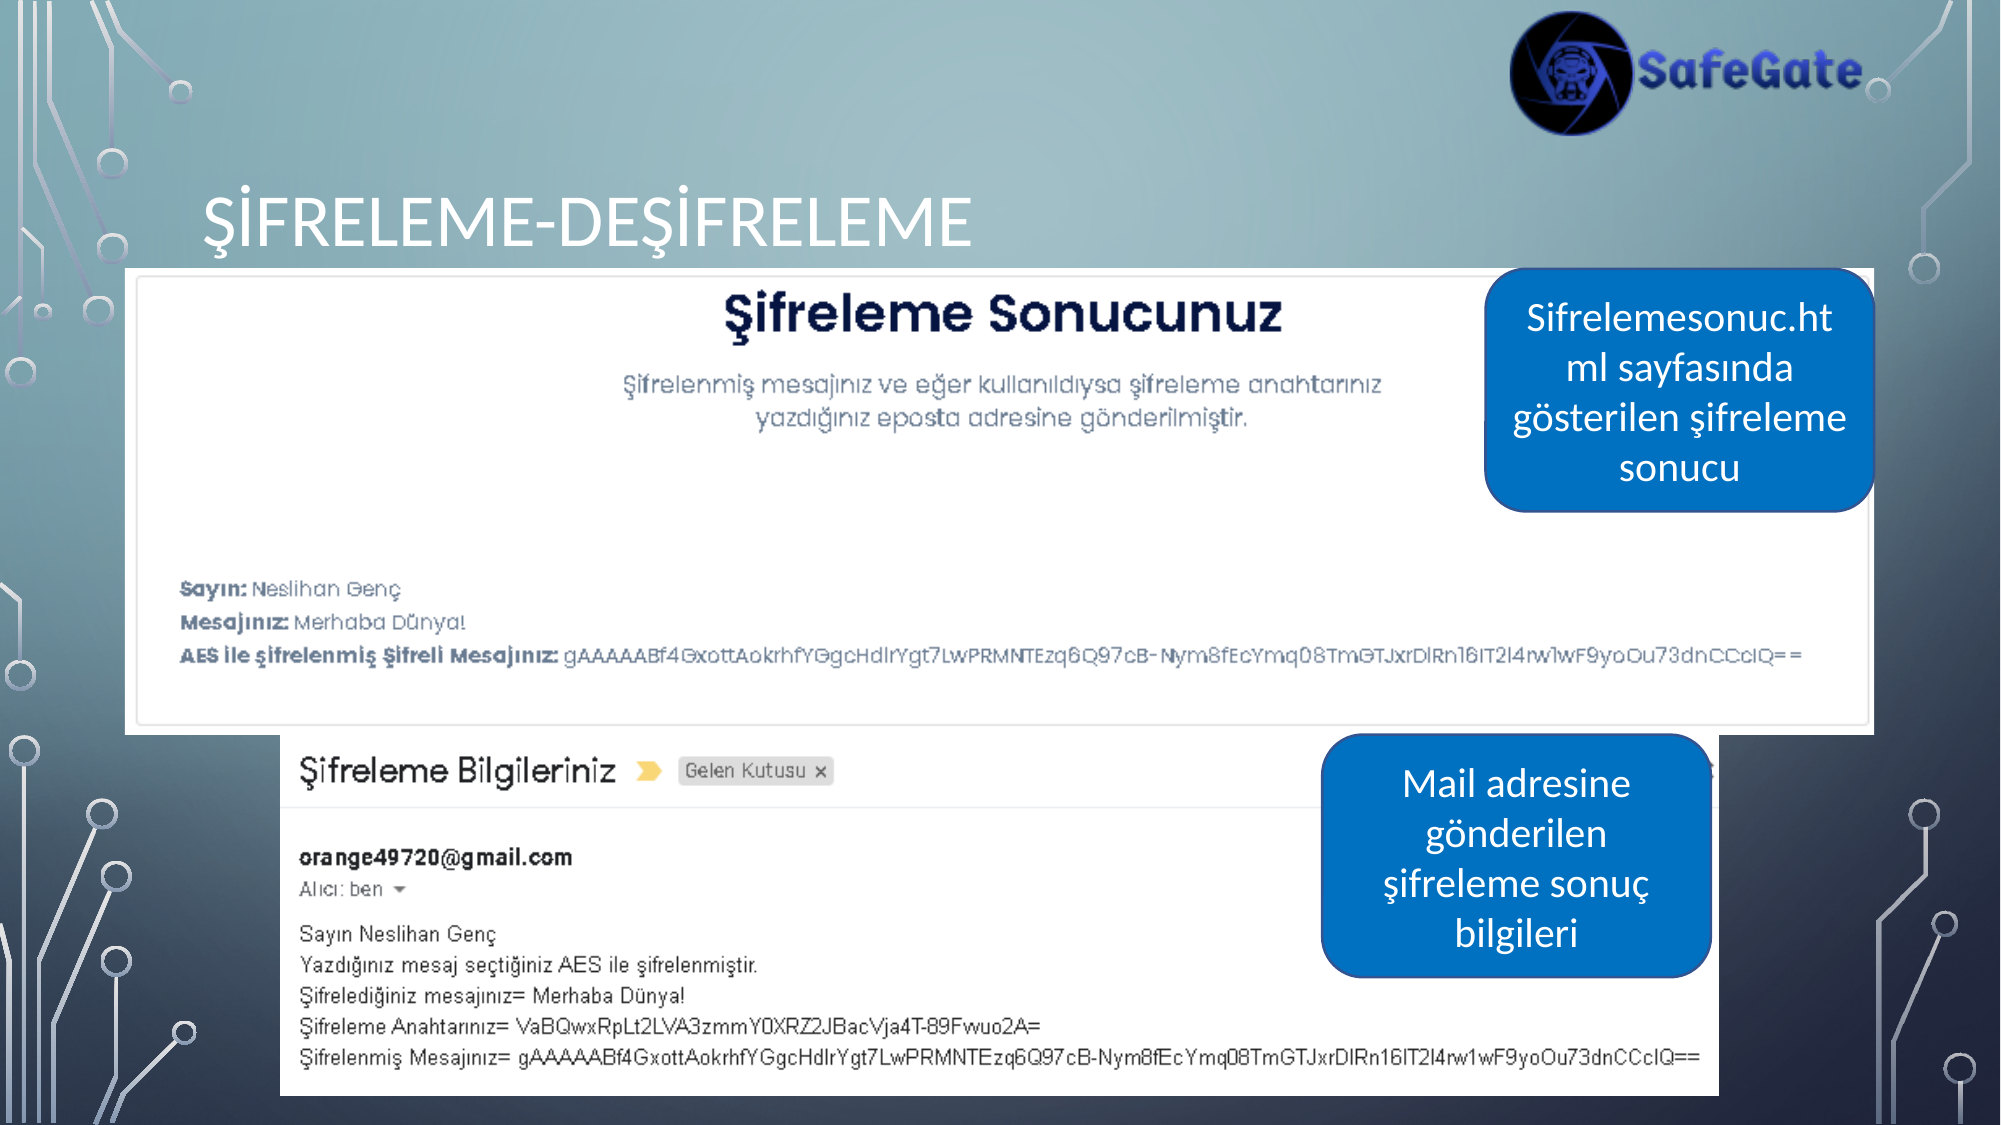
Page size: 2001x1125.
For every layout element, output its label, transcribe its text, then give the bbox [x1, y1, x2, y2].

picture [1500, 0, 1873, 147]
text_box [1719, 735, 1813, 1023]
picture [124, 268, 1875, 1096]
title Şifreleme-deşifreleme [187, 101, 1813, 268]
